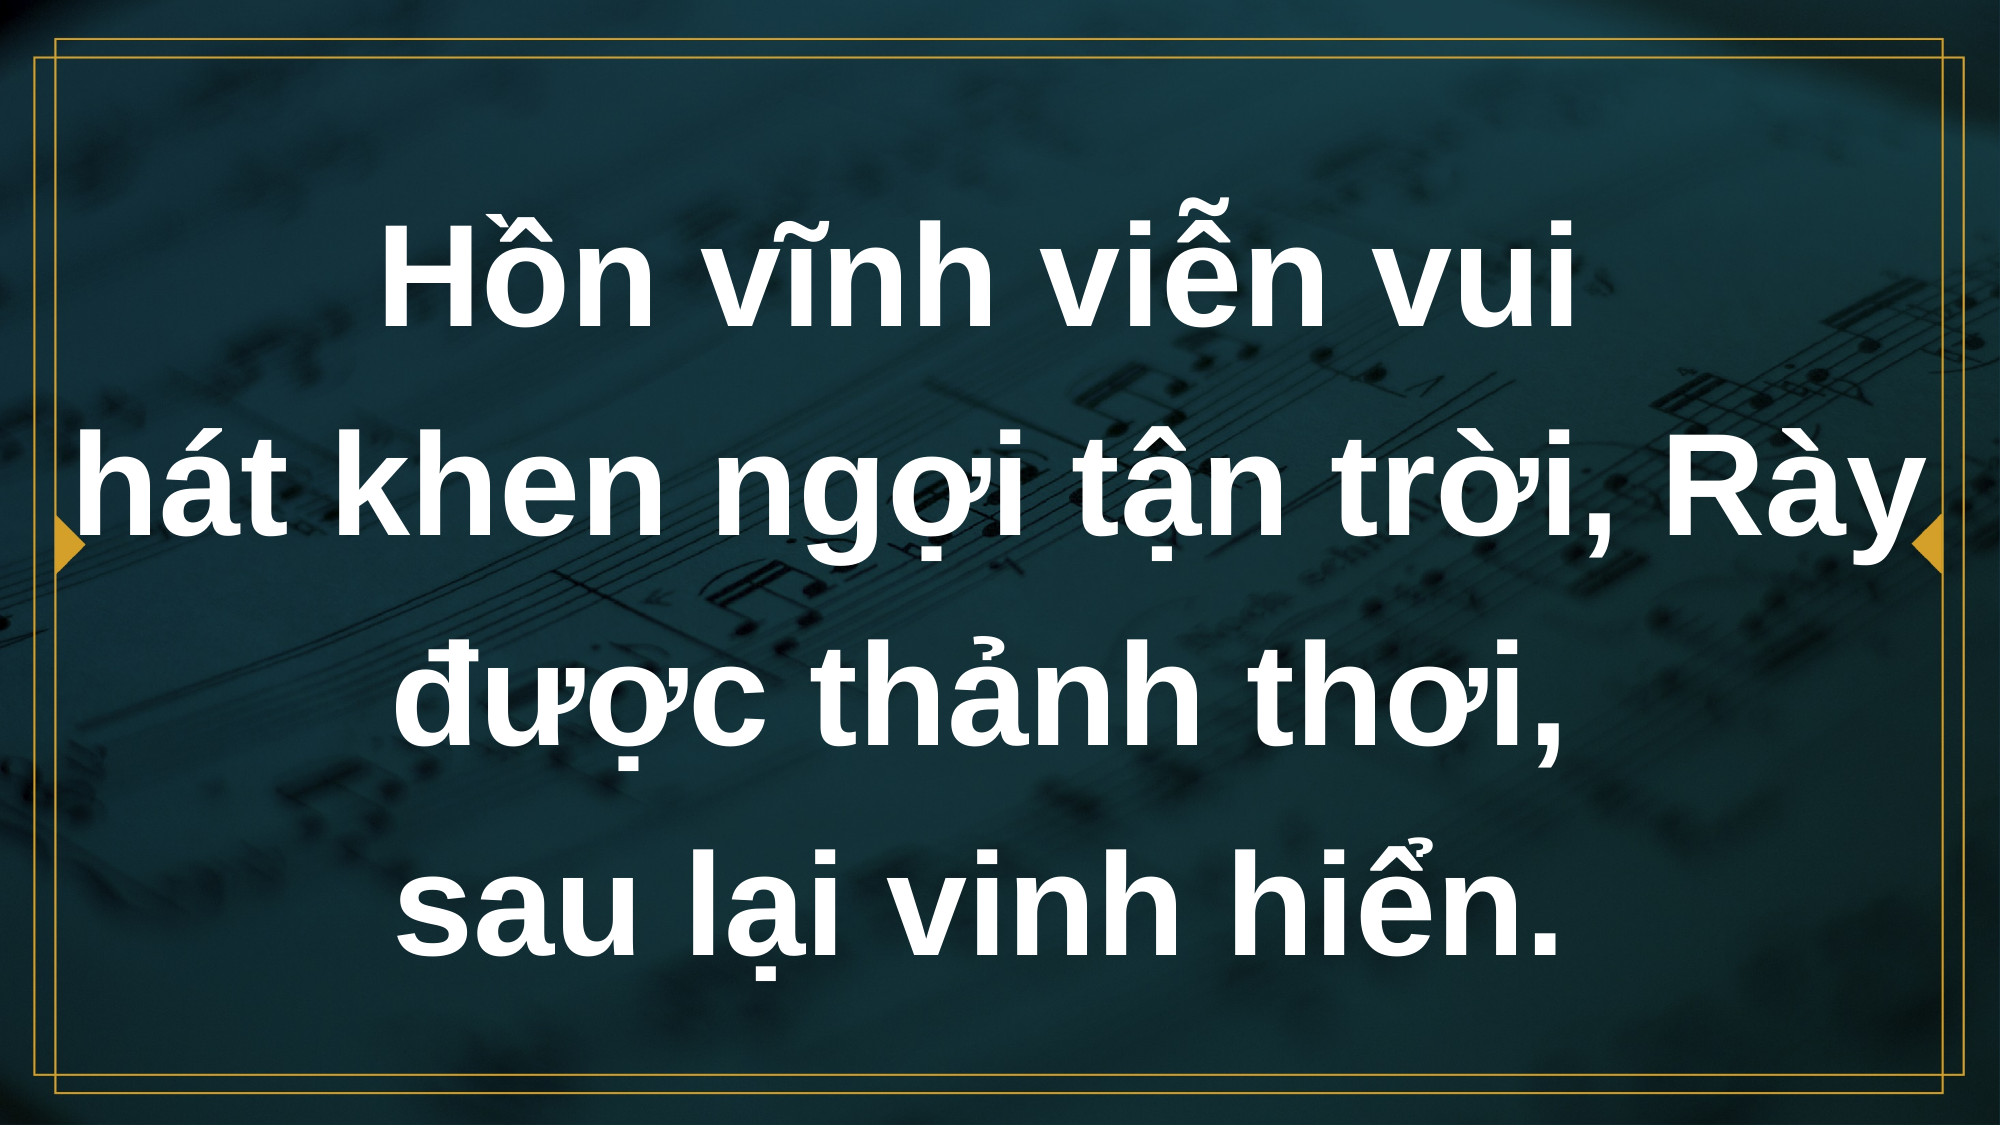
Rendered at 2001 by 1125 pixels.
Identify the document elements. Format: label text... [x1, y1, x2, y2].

picture [0, 0, 2000, 1125]
title Hồn vĩnh viễn vui hát khen ngợi tận trời, Rày được thảnh thơi, sau lại vinh hiển. [55, 53, 1945, 1077]
